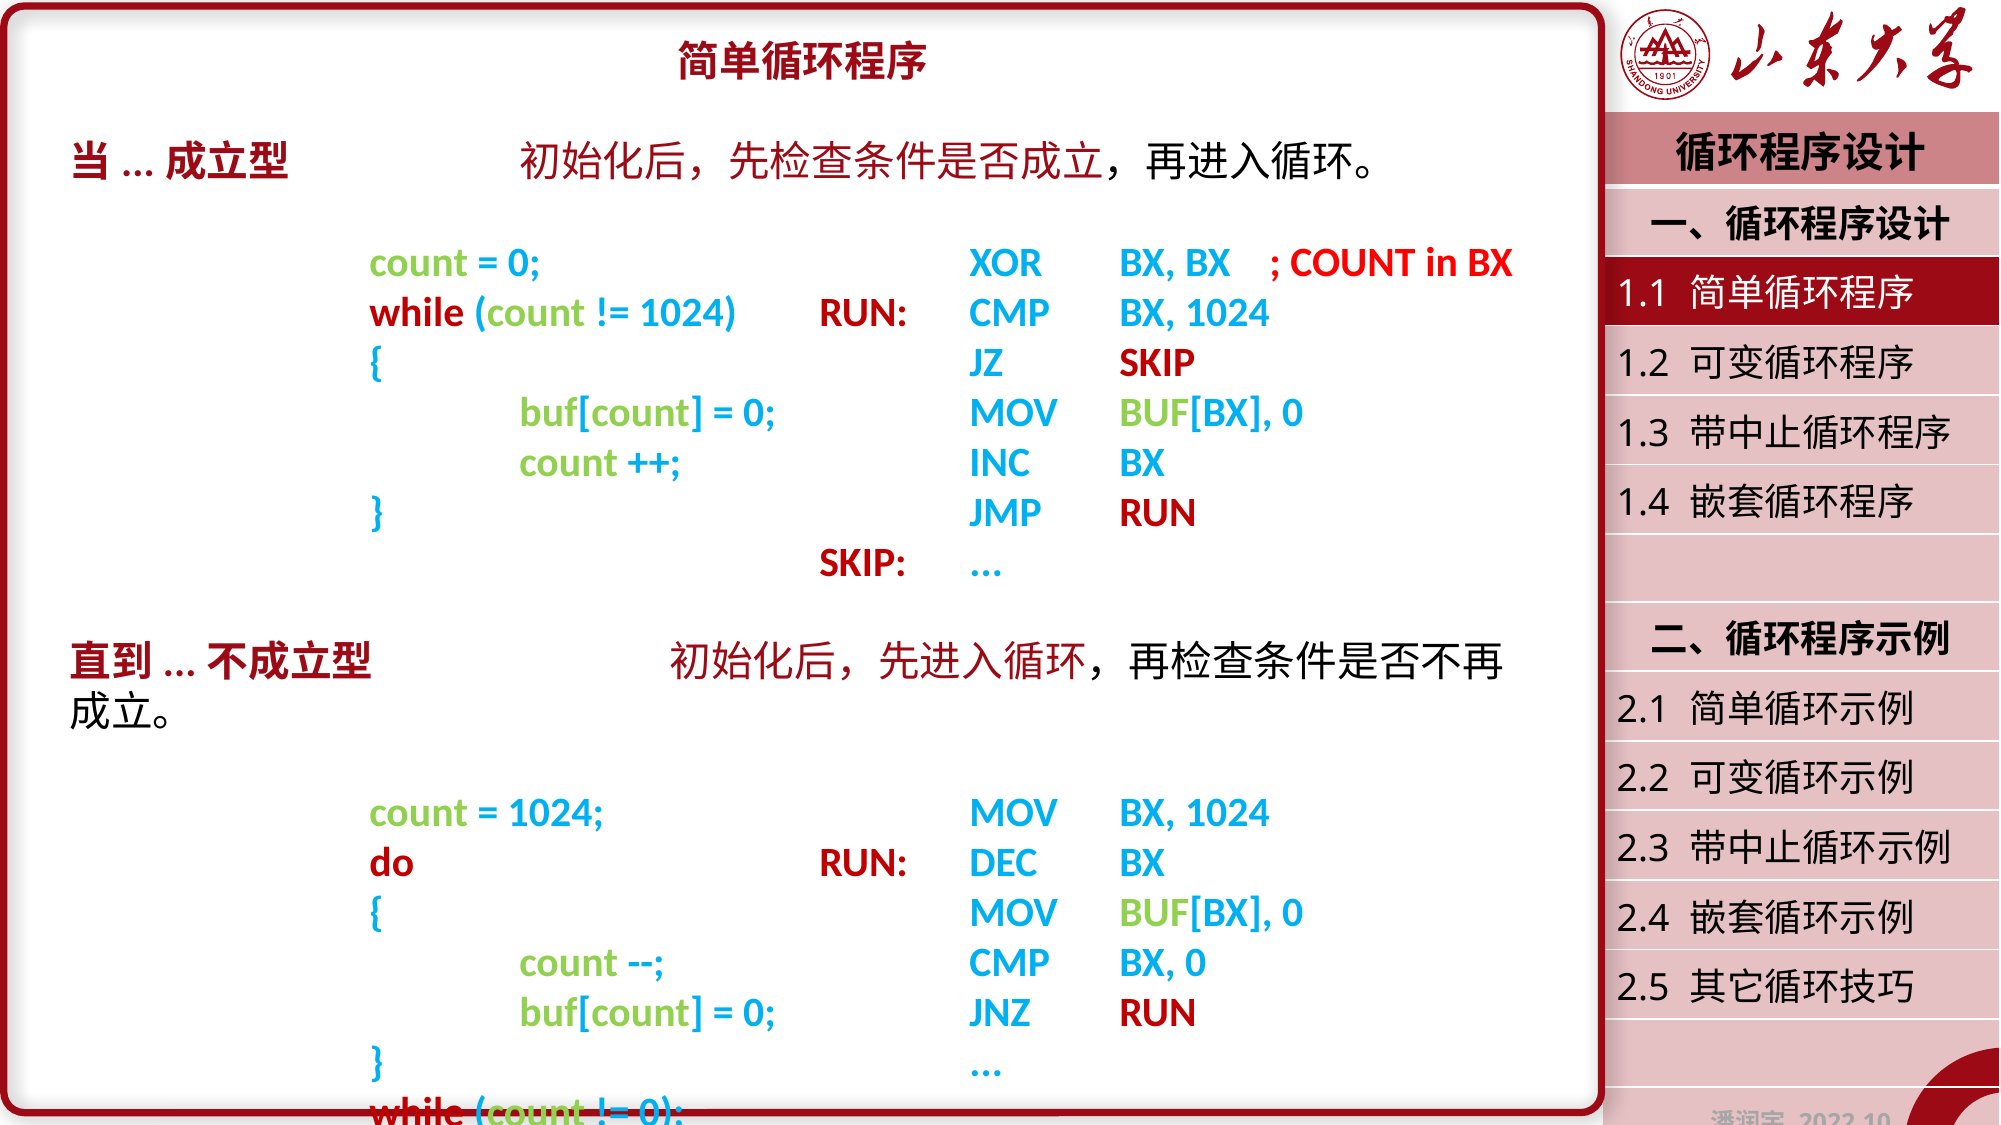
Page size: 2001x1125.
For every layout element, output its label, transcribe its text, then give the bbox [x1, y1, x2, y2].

table_cell 1.3 带中止循环程序 [1610, 742, 1614, 809]
table_cell 潘润宇 2022.10 [1603, 1088, 1999, 1125]
table_cell 潘润宇 2022.10 [1610, 189, 1614, 255]
table_cell [1610, 112, 1614, 184]
text_box 简单循环程序 当...成立型 初始化后，先检查条件是否成立，再进入循环。 count = 0; XOR BX, BX ; COUNT in BX while (count != 1024) RUN: CMP BX, 1024 { JZ SKIP buf[count] = 0; MOV BUF[BX], 0 count ++; INC BX } JMP RUN SKIP: ... 直到...不成立型 初始化后，先进入循环，再检查条件是否不再成立。 count = 1024; MOV BX, 1024 do RUN: DEC BX { MOV BUF[BX], 0 count --; CMP BX, 0 buf[count] = 0; JNZ RUN } ... while (count != 0); [54, 27, 1551, 1125]
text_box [1620, 5, 1977, 100]
table_cell 2.1 简单循环示例 [1610, 1020, 1614, 1086]
text_box [1610, 257, 1614, 325]
table_cell [1610, 881, 1614, 949]
table_cell 一、循环程序设计 [1610, 535, 1614, 601]
table_cell 二、循环程序示例 [1619, 603, 1999, 670]
table_cell 1.1 简单循环程序 [1618, 257, 1999, 325]
table_cell 1.2 可变循环程序 [1618, 326, 1999, 394]
table_cell 2.4 嵌套循环示例 [1619, 881, 1999, 949]
table_cell 二、循环程序示例 [1610, 950, 1614, 1018]
table_cell 2.2 可变循环示例 [1619, 742, 1999, 809]
table_cell [1619, 1020, 1999, 1086]
table_cell 1.4 嵌套循环程序 [1618, 465, 1999, 533]
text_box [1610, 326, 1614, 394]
table_header 循环程序设计 [1610, 465, 1614, 533]
table_cell 1.3 带中止循环程序 [1618, 396, 1999, 464]
table_cell 2.1 简单循环示例 [1619, 672, 1999, 740]
text_box [2, 4, 1603, 1114]
table_cell 2.3 带中止循环示例 [1619, 811, 1999, 879]
table_header 循环程序设计 [1618, 112, 1999, 184]
table_cell 2.5 其它循环技巧 [1619, 950, 1999, 1018]
table_cell 1.4 嵌套循环程序 [1610, 811, 1614, 879]
table_cell [1619, 535, 1999, 601]
table_cell 1.1 简单循环程序 [1610, 603, 1614, 670]
table_cell 一、循环程序设计 [1618, 189, 1999, 255]
table_cell 2.2 可变循环示例 [1603, 1088, 1614, 1116]
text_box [1610, 396, 1614, 464]
table_cell 1.2 可变循环程序 [1610, 672, 1614, 740]
